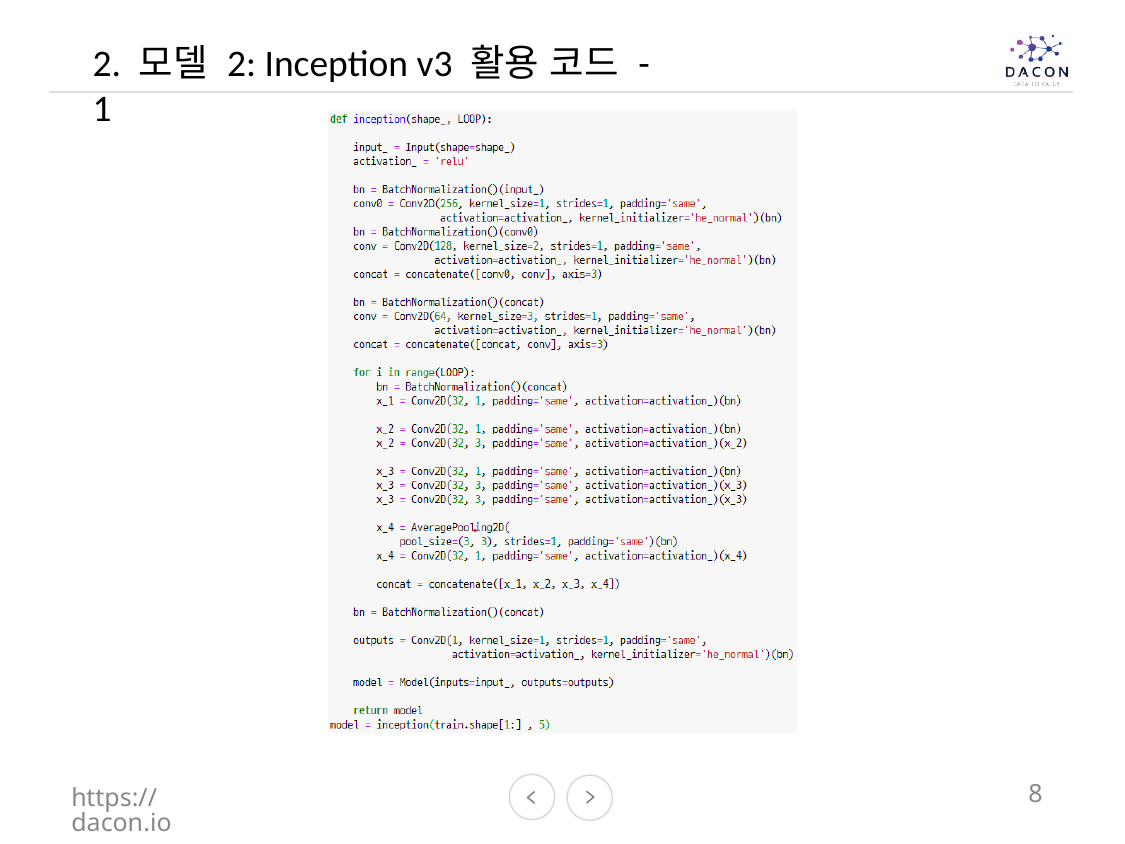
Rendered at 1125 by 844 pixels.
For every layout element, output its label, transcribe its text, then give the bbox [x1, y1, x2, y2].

picture [328, 110, 797, 733]
text_box 2. 모델 2: Inception v3 활용 코드 - 1 [77, 32, 675, 137]
footer https://dacon.io [69, 785, 236, 844]
picture [1004, 27, 1069, 93]
slide_number 8 [1024, 785, 1058, 844]
